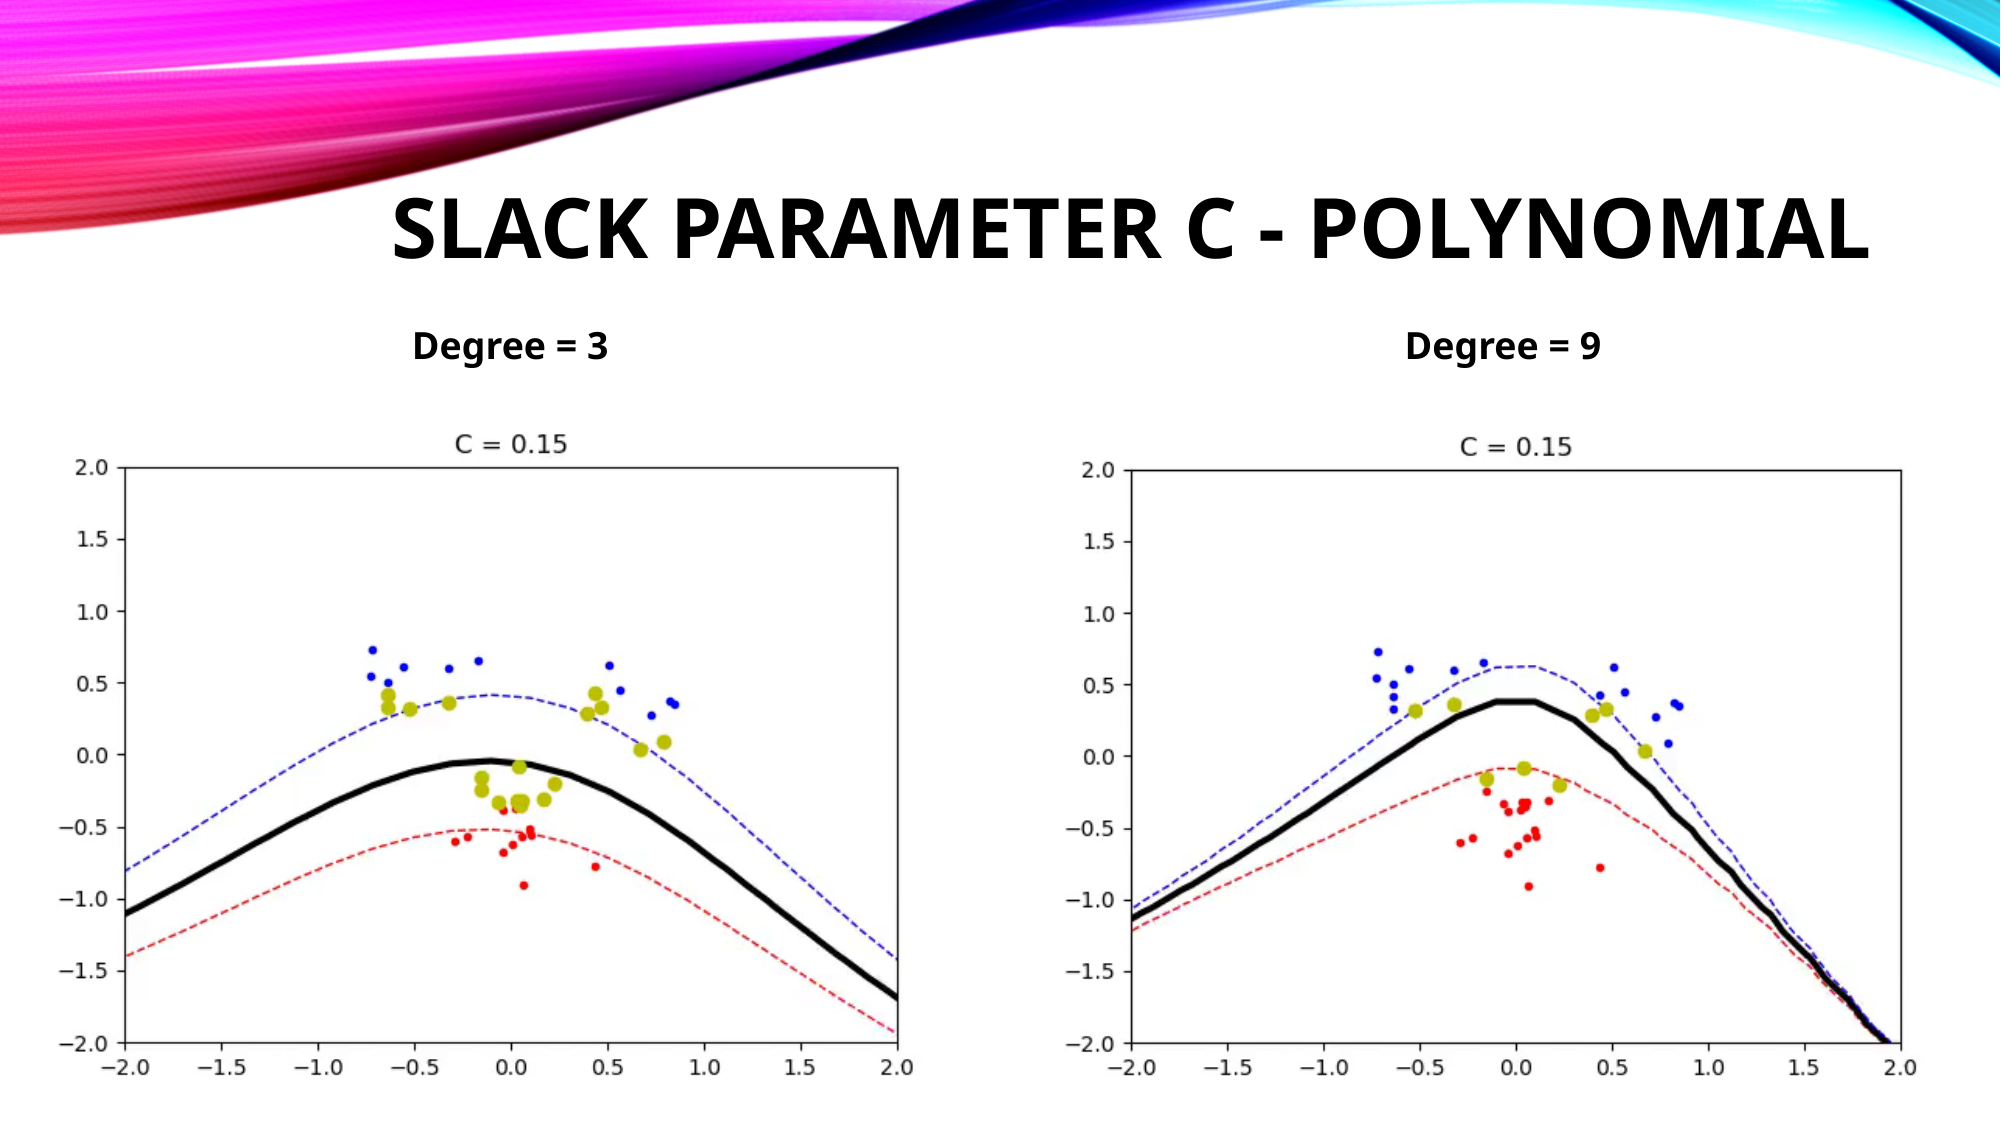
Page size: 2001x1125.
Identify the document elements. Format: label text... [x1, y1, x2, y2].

picture [1910, 0, 2000, 45]
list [1005, 379, 2000, 1125]
text_box Degree = 9 [1117, 314, 1889, 375]
picture [0, 0, 2000, 237]
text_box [0, 376, 998, 1125]
text_box Degree = 3 [125, 314, 896, 375]
title Slack parameter C - polynomial [376, 125, 1888, 338]
picture [1890, 0, 2000, 75]
